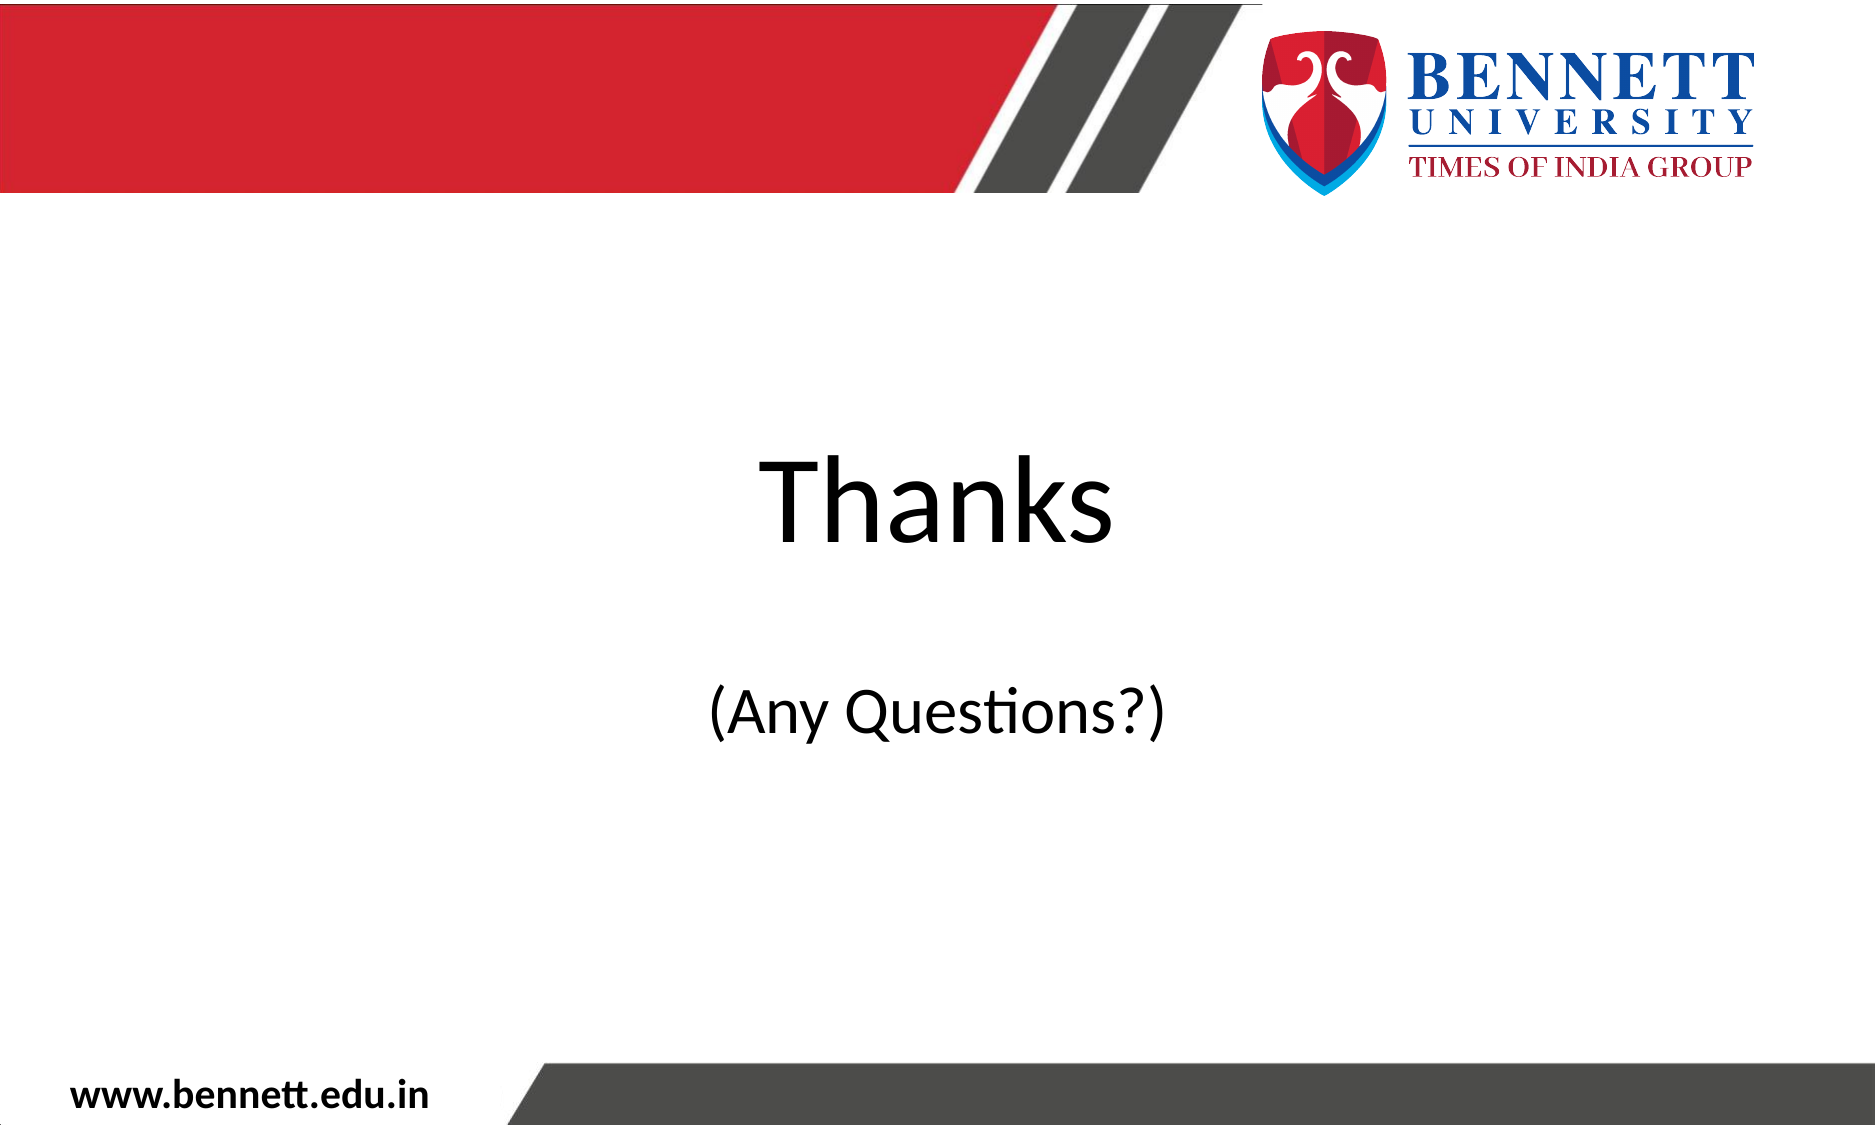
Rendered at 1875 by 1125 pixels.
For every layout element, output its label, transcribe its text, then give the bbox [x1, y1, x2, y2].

picture [500, 1062, 1875, 1125]
picture [0, 4, 1754, 196]
text_box Thanks (Any Questions?) [24, 309, 1850, 755]
